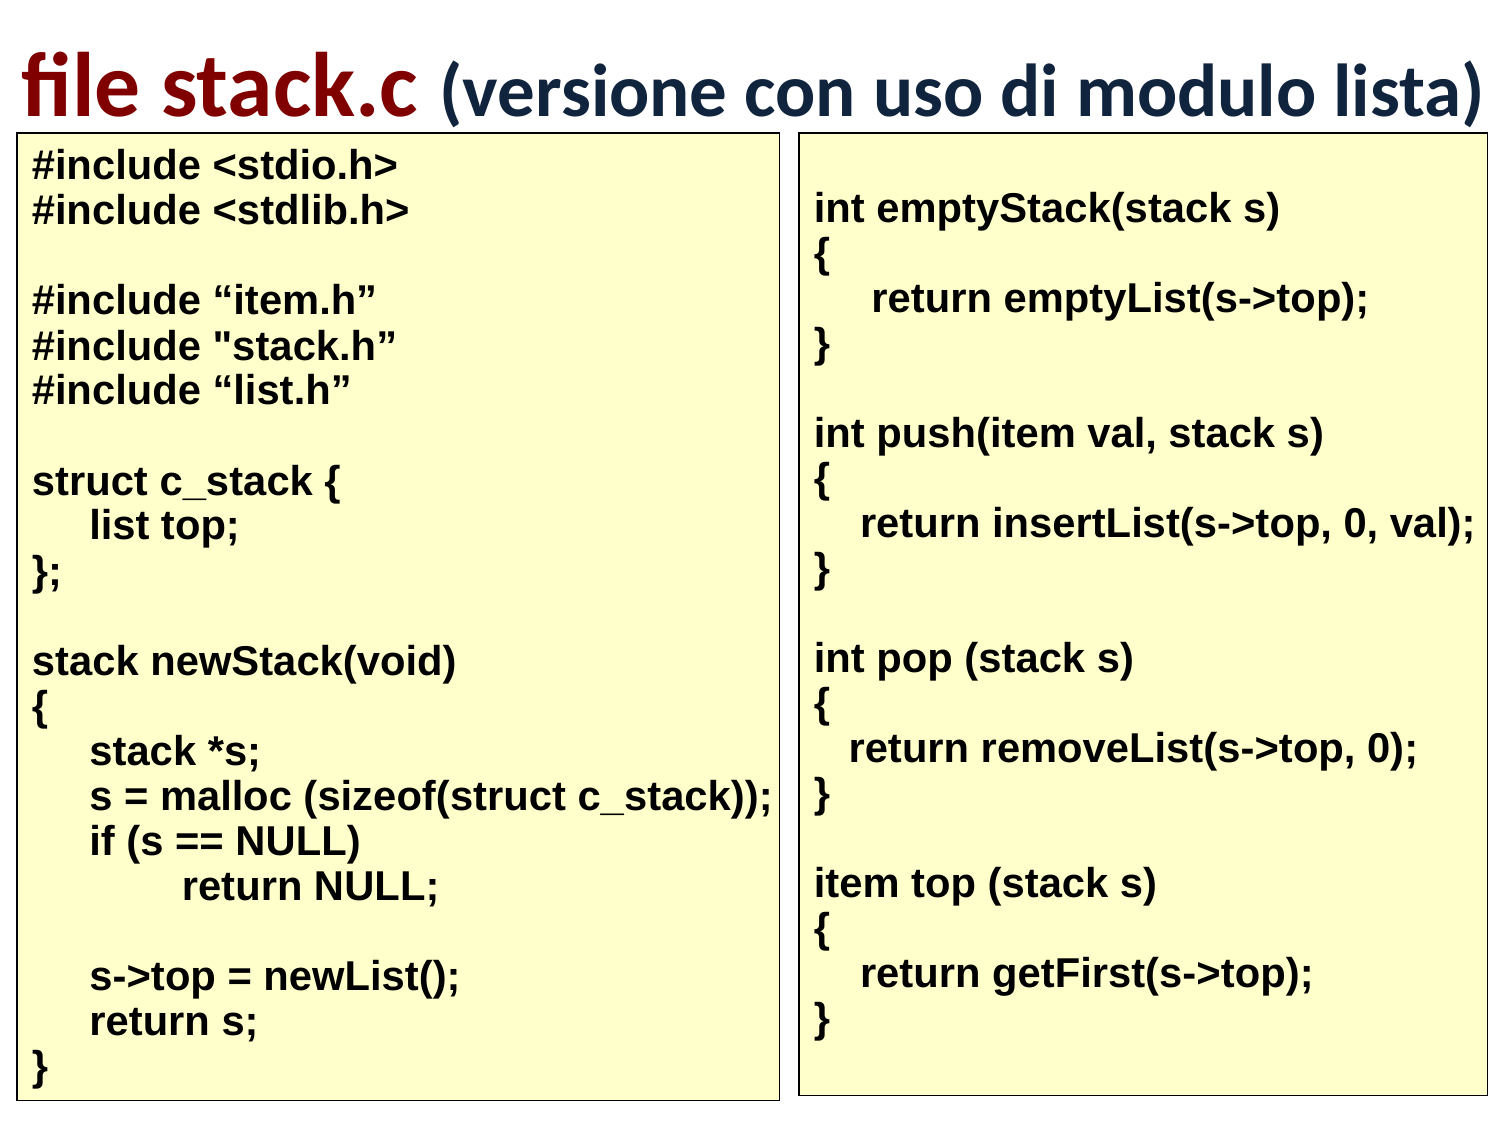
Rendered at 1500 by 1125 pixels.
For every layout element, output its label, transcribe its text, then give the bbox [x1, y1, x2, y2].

text_box #include <stdio.h> #include <stdlib.h> #include “item.h” #include "stack.h” #include “list.h” struct c_stack { list top; }; stack newStack(void) { stack *s; s = malloc (sizeof(struct c_stack)); if (s == NULL) return NULL; s->top = newList(); return s; } [17, 133, 780, 1101]
title file stack.c (versione con uso di modulo lista) [0, 27, 1500, 133]
text_box int emptyStack(stack s) { return emptyList(s->top); } int push(item val, stack s) { return insertList(s->top, 0, val); } int pop (stack s) { return removeList(s->top, 0); } item top (stack s) { return getFirst(s->top); } [799, 133, 1488, 1096]
